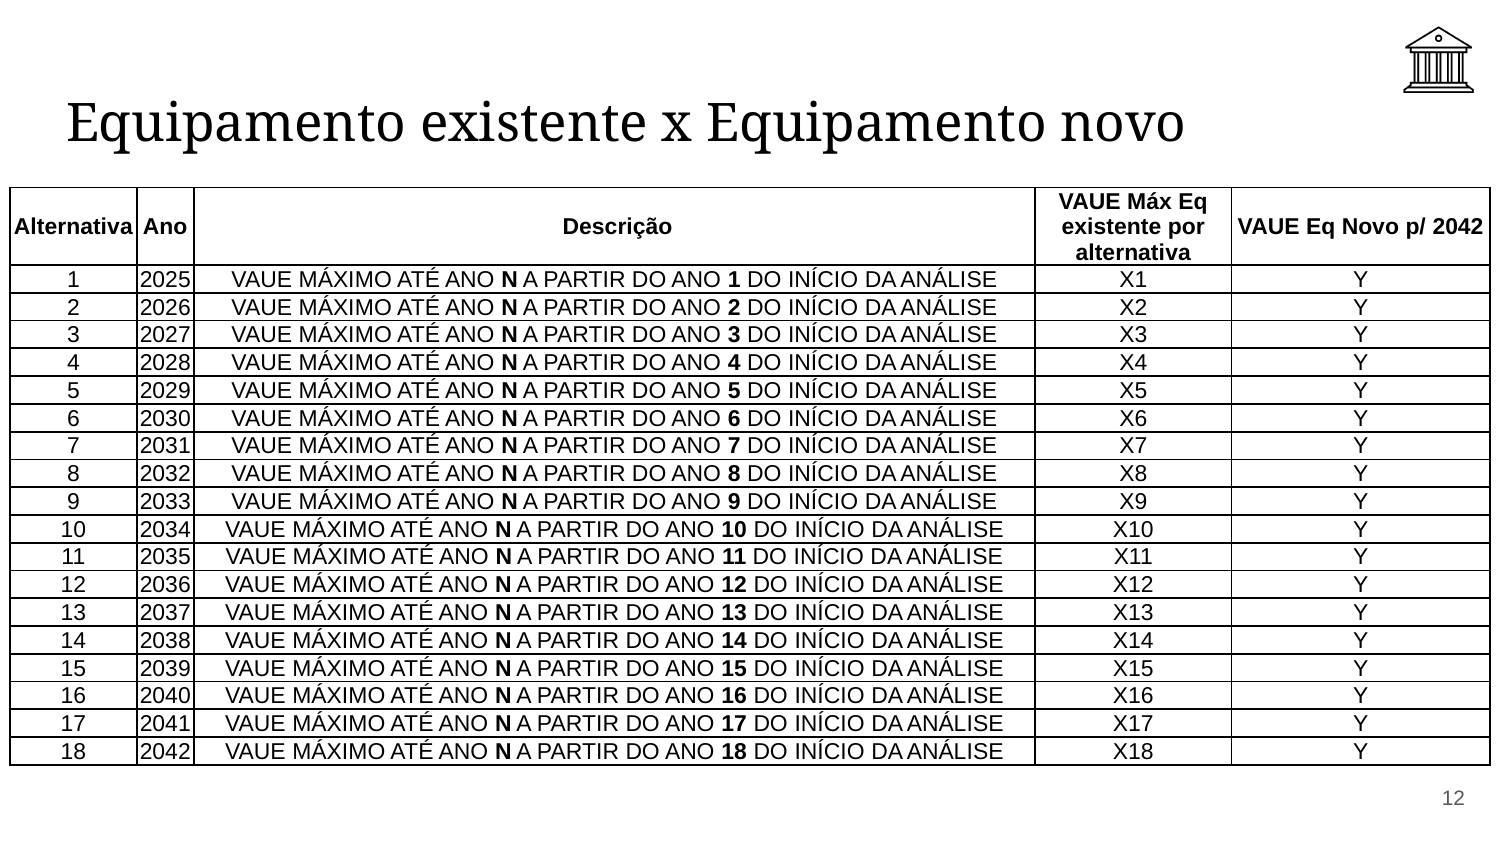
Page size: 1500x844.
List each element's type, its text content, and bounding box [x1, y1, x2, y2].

table_cell 2026 [138, 294, 193, 320]
table_cell X9 [1036, 488, 1231, 514]
table_cell 2037 [138, 599, 193, 625]
table_cell X17 [1036, 710, 1231, 736]
table_cell X15 [1036, 655, 1231, 681]
table_cell VAUE MÁXIMO ATÉ ANO N A PARTIR DO ANO 4 DO INÍCIO DA ANÁLISE [195, 349, 1034, 375]
table_cell 2032 [138, 460, 193, 486]
table_cell 2 [11, 294, 136, 320]
table_cell X7 [1036, 433, 1231, 459]
table_cell 7 [11, 433, 136, 459]
table_cell Y [1232, 433, 1489, 459]
table_cell 6 [11, 405, 136, 431]
table_cell 14 [11, 627, 136, 653]
table_cell VAUE MÁXIMO ATÉ ANO N A PARTIR DO ANO 14 DO INÍCIO DA ANÁLISE [195, 627, 1034, 653]
table_cell X4 [1036, 349, 1231, 375]
table_header Alternativa [11, 188, 136, 264]
table_cell Y [1232, 738, 1489, 764]
table_cell 2034 [138, 516, 193, 542]
table_cell 8 [11, 460, 136, 486]
table_cell 13 [11, 599, 136, 625]
picture [1393, 15, 1483, 105]
table_cell 16 [11, 682, 136, 708]
table_cell Y [1232, 488, 1489, 514]
table_cell 2038 [138, 627, 193, 653]
table_cell Y [1232, 266, 1489, 292]
table_cell 2036 [138, 571, 193, 597]
table_cell 2033 [138, 488, 193, 514]
table_cell X5 [1036, 377, 1231, 403]
table_cell 2028 [138, 349, 193, 375]
table_cell X12 [1036, 571, 1231, 597]
table_cell Y [1232, 599, 1489, 625]
table_cell 15 [11, 655, 136, 681]
table_cell 18 [11, 738, 136, 764]
table_cell 2025 [138, 266, 193, 292]
table_cell VAUE MÁXIMO ATÉ ANO N A PARTIR DO ANO 16 DO INÍCIO DA ANÁLISE [195, 682, 1034, 708]
table_cell VAUE MÁXIMO ATÉ ANO N A PARTIR DO ANO 7 DO INÍCIO DA ANÁLISE [195, 433, 1034, 459]
slide_number 12 [1389, 764, 1480, 830]
table_cell 3 [11, 321, 136, 347]
table_cell X18 [1036, 738, 1231, 764]
table_cell Y [1232, 405, 1489, 431]
table_cell VAUE MÁXIMO ATÉ ANO N A PARTIR DO ANO 17 DO INÍCIO DA ANÁLISE [195, 710, 1034, 736]
table_cell Y [1232, 655, 1489, 681]
table_cell X16 [1036, 682, 1231, 708]
table_cell X1 [1036, 266, 1231, 292]
table_cell 2030 [138, 405, 193, 431]
table_cell VAUE MÁXIMO ATÉ ANO N A PARTIR DO ANO 3 DO INÍCIO DA ANÁLISE [195, 321, 1034, 347]
table_cell 2042 [138, 738, 193, 764]
table_cell VAUE MÁXIMO ATÉ ANO N A PARTIR DO ANO 8 DO INÍCIO DA ANÁLISE [195, 460, 1034, 486]
table_cell X6 [1036, 405, 1231, 431]
table_cell VAUE MÁXIMO ATÉ ANO N A PARTIR DO ANO 10 DO INÍCIO DA ANÁLISE [195, 516, 1034, 542]
table_cell VAUE MÁXIMO ATÉ ANO N A PARTIR DO ANO 1 DO INÍCIO DA ANÁLISE [195, 266, 1034, 292]
table_cell 4 [11, 349, 136, 375]
table_cell Y [1232, 516, 1489, 542]
table_cell 12 [11, 571, 136, 597]
table_header VAUE Eq Novo p/ 2042 [1232, 188, 1489, 264]
table_cell 2027 [138, 321, 193, 347]
table_cell VAUE MÁXIMO ATÉ ANO N A PARTIR DO ANO 18 DO INÍCIO DA ANÁLISE [195, 738, 1034, 764]
table_cell Y [1232, 349, 1489, 375]
table_header VAUE Máx Eq existente por alternativa [1036, 188, 1231, 264]
table_cell X3 [1036, 321, 1231, 347]
table_cell 17 [11, 710, 136, 736]
table_cell 9 [11, 488, 136, 514]
table_cell VAUE MÁXIMO ATÉ ANO N A PARTIR DO ANO 12 DO INÍCIO DA ANÁLISE [195, 571, 1034, 597]
table_cell 11 [11, 544, 136, 570]
table_cell 5 [11, 377, 136, 403]
table_cell 2040 [138, 682, 193, 708]
table_cell Y [1232, 627, 1489, 653]
table_cell VAUE MÁXIMO ATÉ ANO N A PARTIR DO ANO 6 DO INÍCIO DA ANÁLISE [195, 405, 1034, 431]
table_cell Y [1232, 460, 1489, 486]
table_header Ano [138, 188, 193, 264]
table_cell 2039 [138, 655, 193, 681]
table_header Descrição [195, 188, 1034, 264]
table_cell X11 [1036, 544, 1231, 570]
table_cell Y [1232, 571, 1489, 597]
table_cell VAUE MÁXIMO ATÉ ANO N A PARTIR DO ANO 15 DO INÍCIO DA ANÁLISE [195, 655, 1034, 681]
table_cell X14 [1036, 627, 1231, 653]
table_cell 2035 [138, 544, 193, 570]
table_cell VAUE MÁXIMO ATÉ ANO N A PARTIR DO ANO 13 DO INÍCIO DA ANÁLISE [195, 599, 1034, 625]
table_cell 2041 [138, 710, 193, 736]
table_cell 2029 [138, 377, 193, 403]
table_cell X10 [1036, 516, 1231, 542]
table_cell Y [1232, 710, 1489, 736]
table_cell X13 [1036, 599, 1231, 625]
table_cell 1 [11, 266, 136, 292]
table_cell VAUE MÁXIMO ATÉ ANO N A PARTIR DO ANO 11 DO INÍCIO DA ANÁLISE [195, 544, 1034, 570]
table_cell Y [1232, 294, 1489, 320]
table_cell Y [1232, 377, 1489, 403]
table_cell X2 [1036, 294, 1231, 320]
table_cell Y [1232, 682, 1489, 708]
table_cell VAUE MÁXIMO ATÉ ANO N A PARTIR DO ANO 5 DO INÍCIO DA ANÁLISE [195, 377, 1034, 403]
table_cell Y [1232, 321, 1489, 347]
table_cell VAUE MÁXIMO ATÉ ANO N A PARTIR DO ANO 9 DO INÍCIO DA ANÁLISE [195, 488, 1034, 514]
table_cell 2031 [138, 433, 193, 459]
title Equipamento existente x Equipamento novo [51, 72, 1449, 167]
table_cell X8 [1036, 460, 1231, 486]
table_cell Y [1232, 544, 1489, 570]
table_cell VAUE MÁXIMO ATÉ ANO N A PARTIR DO ANO 2 DO INÍCIO DA ANÁLISE [195, 294, 1034, 320]
table_cell 10 [11, 516, 136, 542]
